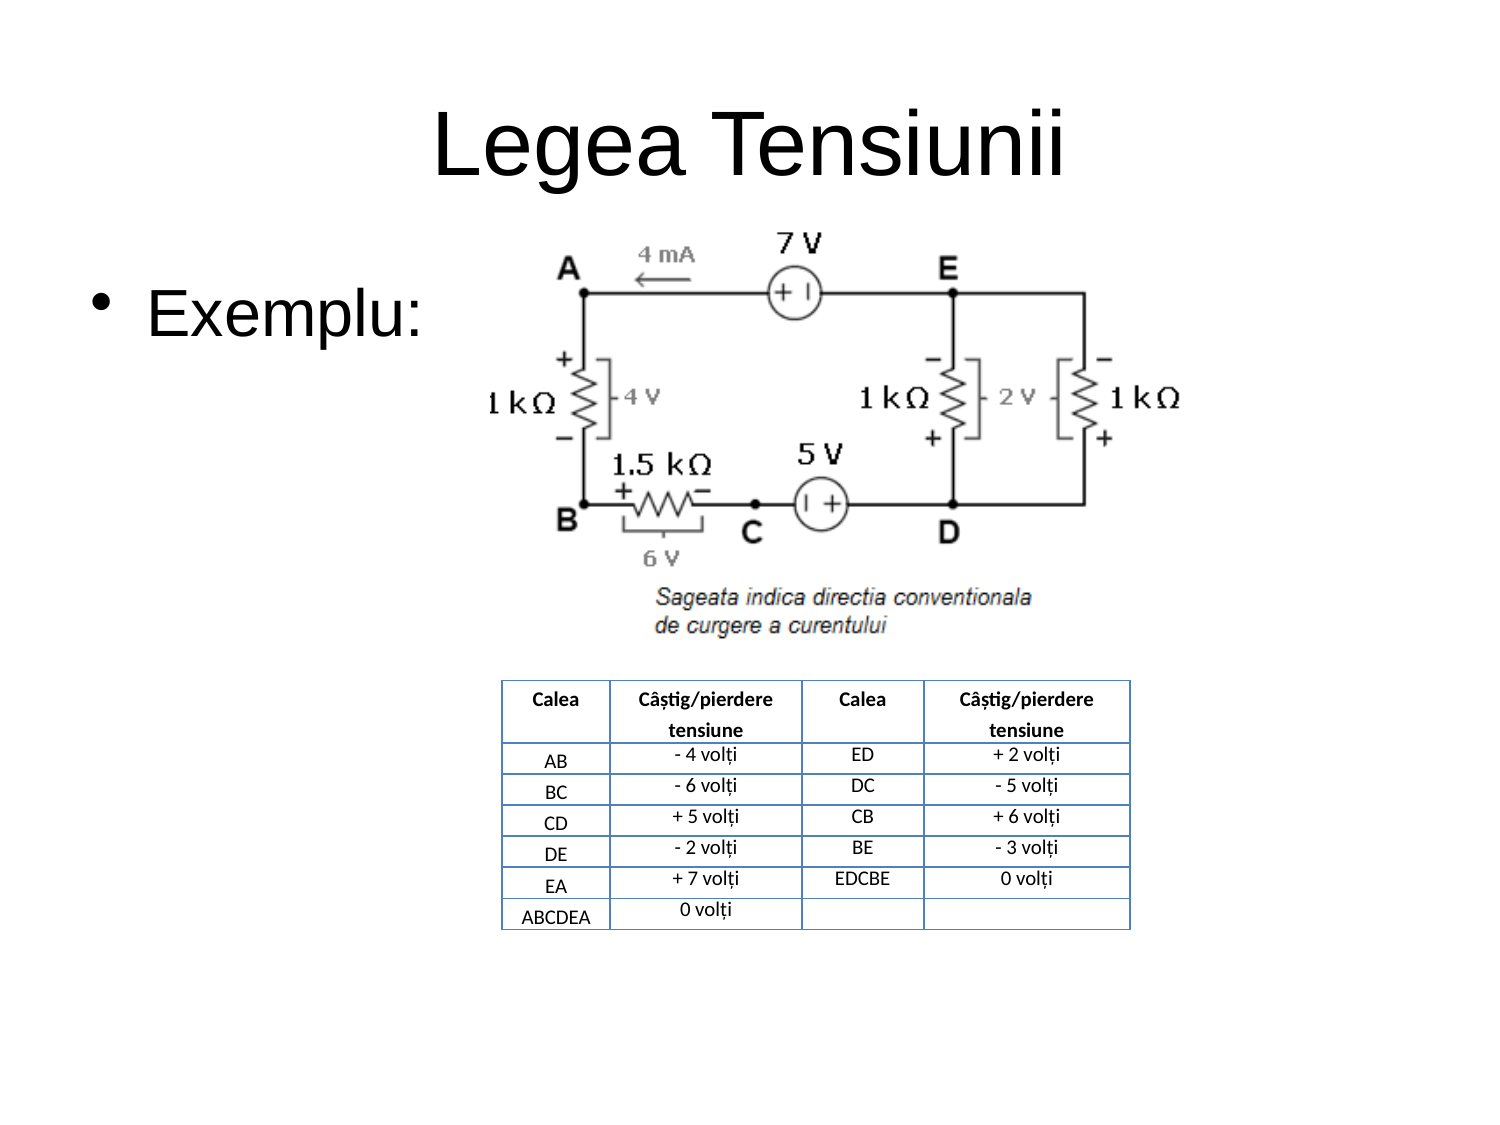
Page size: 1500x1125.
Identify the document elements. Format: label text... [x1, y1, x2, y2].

table_cell - 6 volți [611, 775, 801, 804]
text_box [489, 231, 1188, 644]
table_header Câștig/pierdere tensiune [925, 681, 1129, 742]
table_cell - 2 volți [611, 837, 801, 866]
table_cell ED [803, 744, 923, 773]
table_cell [925, 899, 1129, 929]
table_cell - 5 volți [925, 775, 1129, 804]
table_header Calea [503, 681, 609, 742]
table_header Calea [803, 681, 923, 742]
table_cell + 2 volți [925, 744, 1129, 773]
table_cell - 3 volți [925, 837, 1129, 866]
table_cell ABCDEA [503, 899, 609, 929]
table_cell + 6 volți [925, 806, 1129, 835]
table_cell + 7 volți [611, 868, 801, 898]
title Legea Tensiunii [74, 44, 1426, 233]
table_cell 0 volți [611, 899, 801, 929]
table_cell [803, 899, 923, 929]
list Exemplu: [74, 262, 1426, 1006]
table_cell BE [803, 837, 923, 866]
table_cell BC [503, 775, 609, 804]
table_cell 0 volți [925, 868, 1129, 898]
table_cell AB [503, 744, 609, 773]
table_header Câștig/pierdere tensiune [611, 681, 801, 742]
table_cell EDCBE [803, 868, 923, 898]
table_cell CD [503, 806, 609, 835]
table_cell DE [503, 837, 609, 866]
table_cell CB [803, 806, 923, 835]
table_cell - 4 volți [611, 744, 801, 773]
table_cell DC [803, 775, 923, 804]
table_cell + 5 volți [611, 806, 801, 835]
table_cell EA [503, 868, 609, 898]
